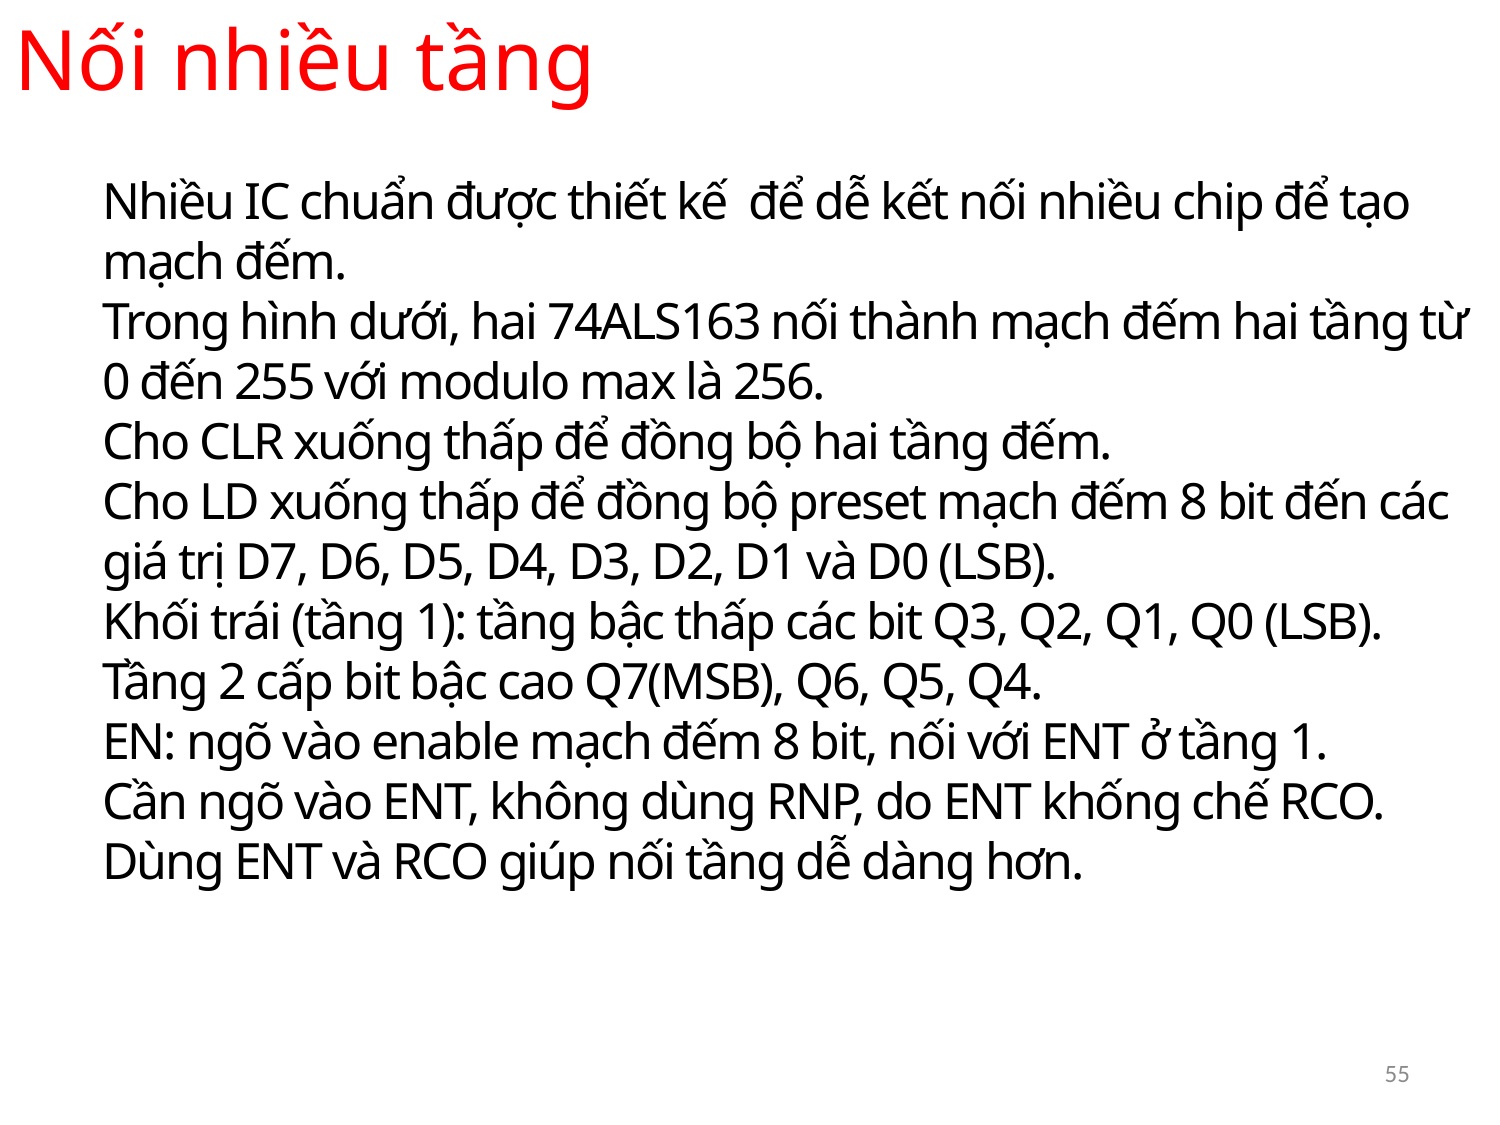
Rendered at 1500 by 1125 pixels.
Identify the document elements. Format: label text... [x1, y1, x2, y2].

text_box Nhiều IC chuẩn được thiết kế để dễ kết nối nhiều chip để tạo mạch đếm. Trong hình dưới, hai 74ALS163 nối thành mạch đếm hai tầng từ 0 đến 255 với modulo max là 256. Cho CLR xuống thấp để đồng bộ hai tầng đếm. Cho LD xuống thấp để đồng bộ preset mạch đếm 8 bit đến các giá trị D7, D6, D5, D4, D3, D2, D1 và D0 (LSB). Khối trái (tầng 1): tầng bậc thấp các bit Q3, Q2, Q1, Q0 (LSB). Tầng 2 cấp bit bậc cao Q7(MSB), Q6, Q5, Q4. EN: ngõ vào enable mạch đếm 8 bit, nối với ENT ở tầng 1. Cần ngõ vào ENT, không dùng RNP, do ENT khống chế RCO. Dùng ENT và RCO giúp nối tầng dễ dàng hơn. [87, 162, 1500, 958]
text_box Nối nhiều tầng [0, 0, 1338, 115]
slide_number 55 [1074, 1042, 1425, 1103]
